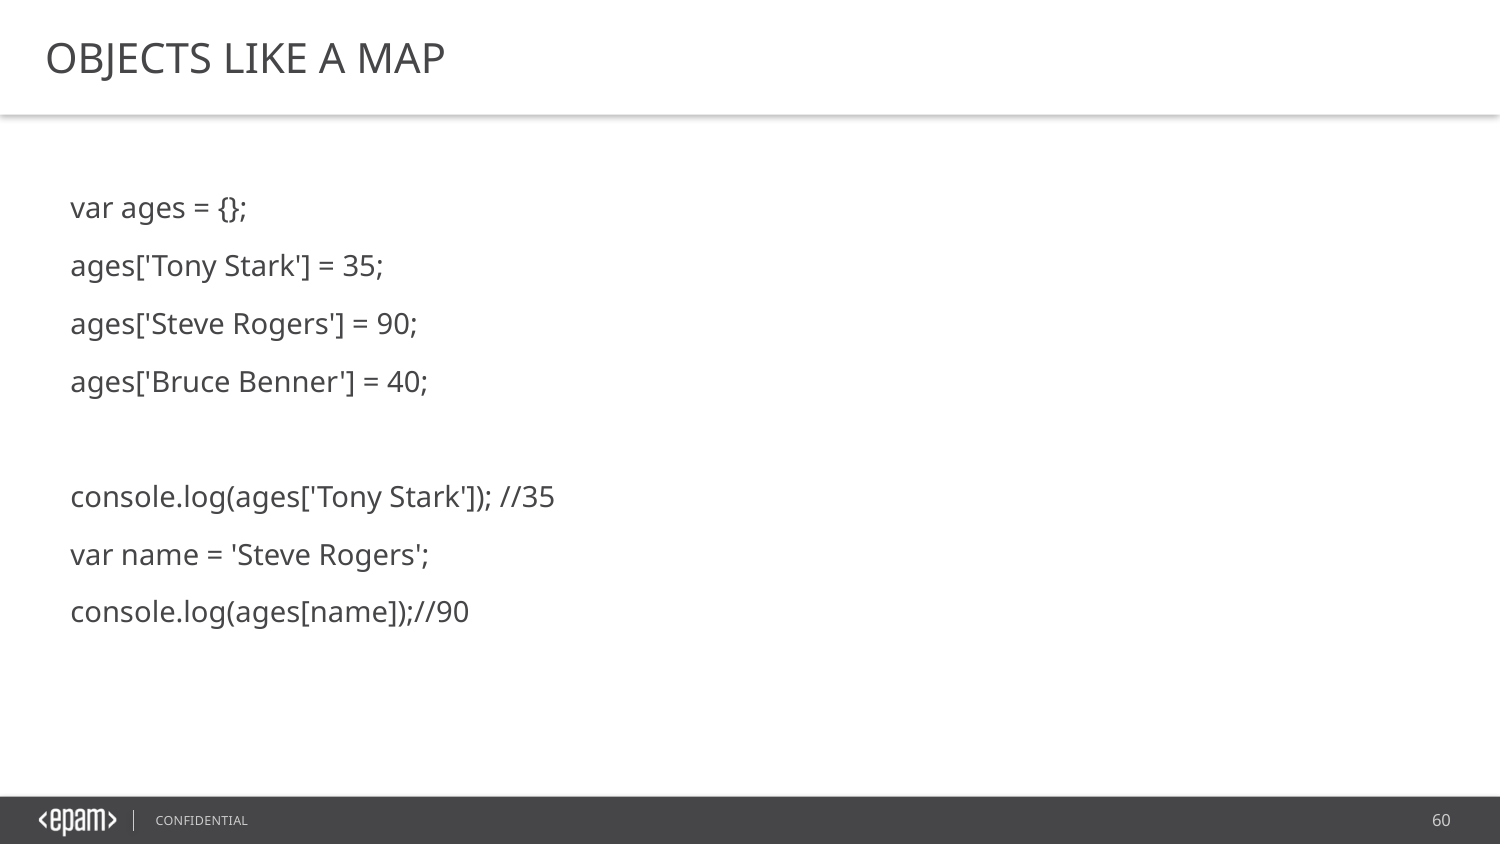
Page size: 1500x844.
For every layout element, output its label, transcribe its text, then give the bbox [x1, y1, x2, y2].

list var ages = {}; ages['Tony Stark'] = 35; ages['Steve Rogers'] = 90; ages['Bruce Benner'] = 40; console.log(ages['Tony Stark']); //35 var name = 'Steve Rogers'; console.log(ages[name]);//90 [59, 177, 1428, 733]
picture [38, 808, 117, 837]
list OBJECTS LIKE A MAP [0, 0, 1500, 115]
